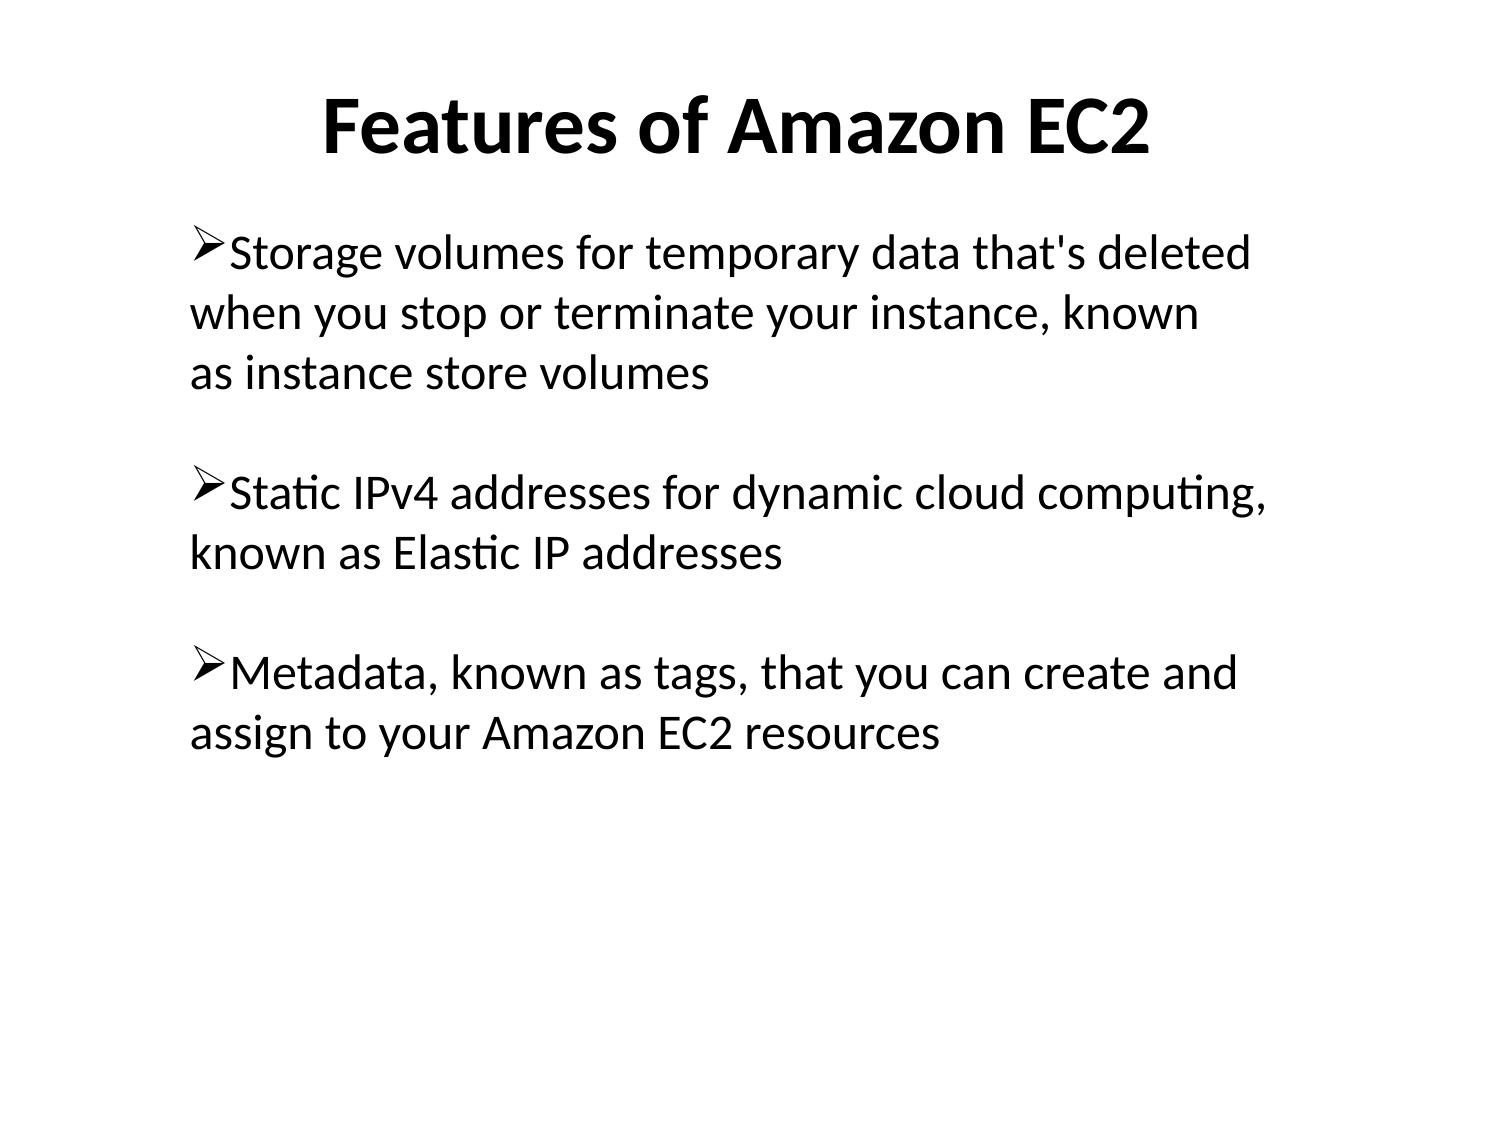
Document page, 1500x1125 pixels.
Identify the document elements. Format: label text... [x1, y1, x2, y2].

text_box Storage volumes for temporary data that's deleted when you stop or terminate your instance, known as instance store volumes Static IPv4 addresses for dynamic cloud computing, known as Elastic IP addresses Metadata, known as tags, that you can create and assign to your Amazon EC2 resources [174, 212, 1375, 828]
text_box Features of Amazon EC2 [50, 62, 1425, 178]
